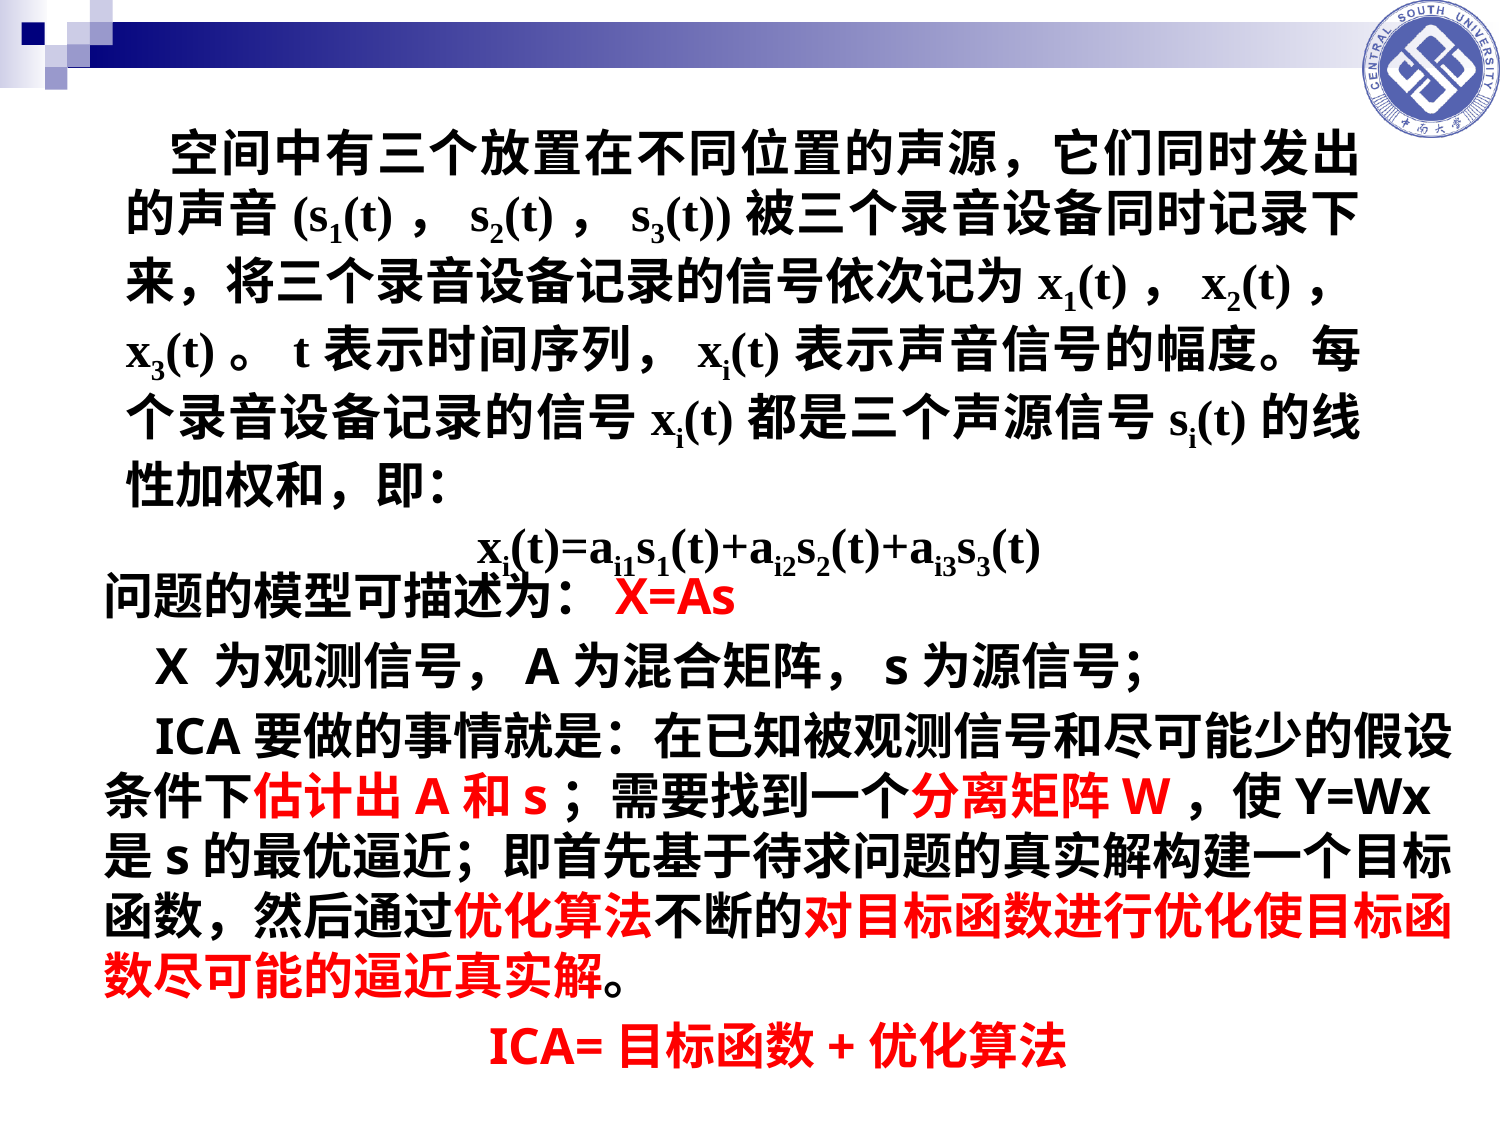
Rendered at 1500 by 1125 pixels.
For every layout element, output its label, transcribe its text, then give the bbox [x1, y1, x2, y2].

text_box 空间中有三个放置在不同位置的声源，它们同时发出的声音(s1(t)，s2(t)，s3(t))被三个录音设备同时记录下来，将三个录音设备记录的信号依次记为x1(t)，x2(t)，x3(t)。t表示时间序列，xi(t)表示声音信号的幅度。每个录音设备记录的信号xi(t)都是三个声源信号si(t)的线性加权和，即： xi(t)=ai1s1(t)+ai2s2(t)+ai3s3(t) [111, 113, 1376, 590]
text_box 问题的模型可描述为：X=As X 为观测信号，A为混合矩阵，s为源信号； ICA要做的事情就是：在已知被观测信号和尽可能少的假设条件下估计出A和s；需要找到一个分离矩阵W，使Y=Wx是s的最优逼近；即首先基于待求问题的真实解构建一个目标函数，然后通过优化算法不断的对目标函数进行优化使目标函数尽可能的逼近真实解。 ICA=目标函数+优化算法 [88, 527, 1470, 1125]
picture [1362, 0, 1500, 138]
